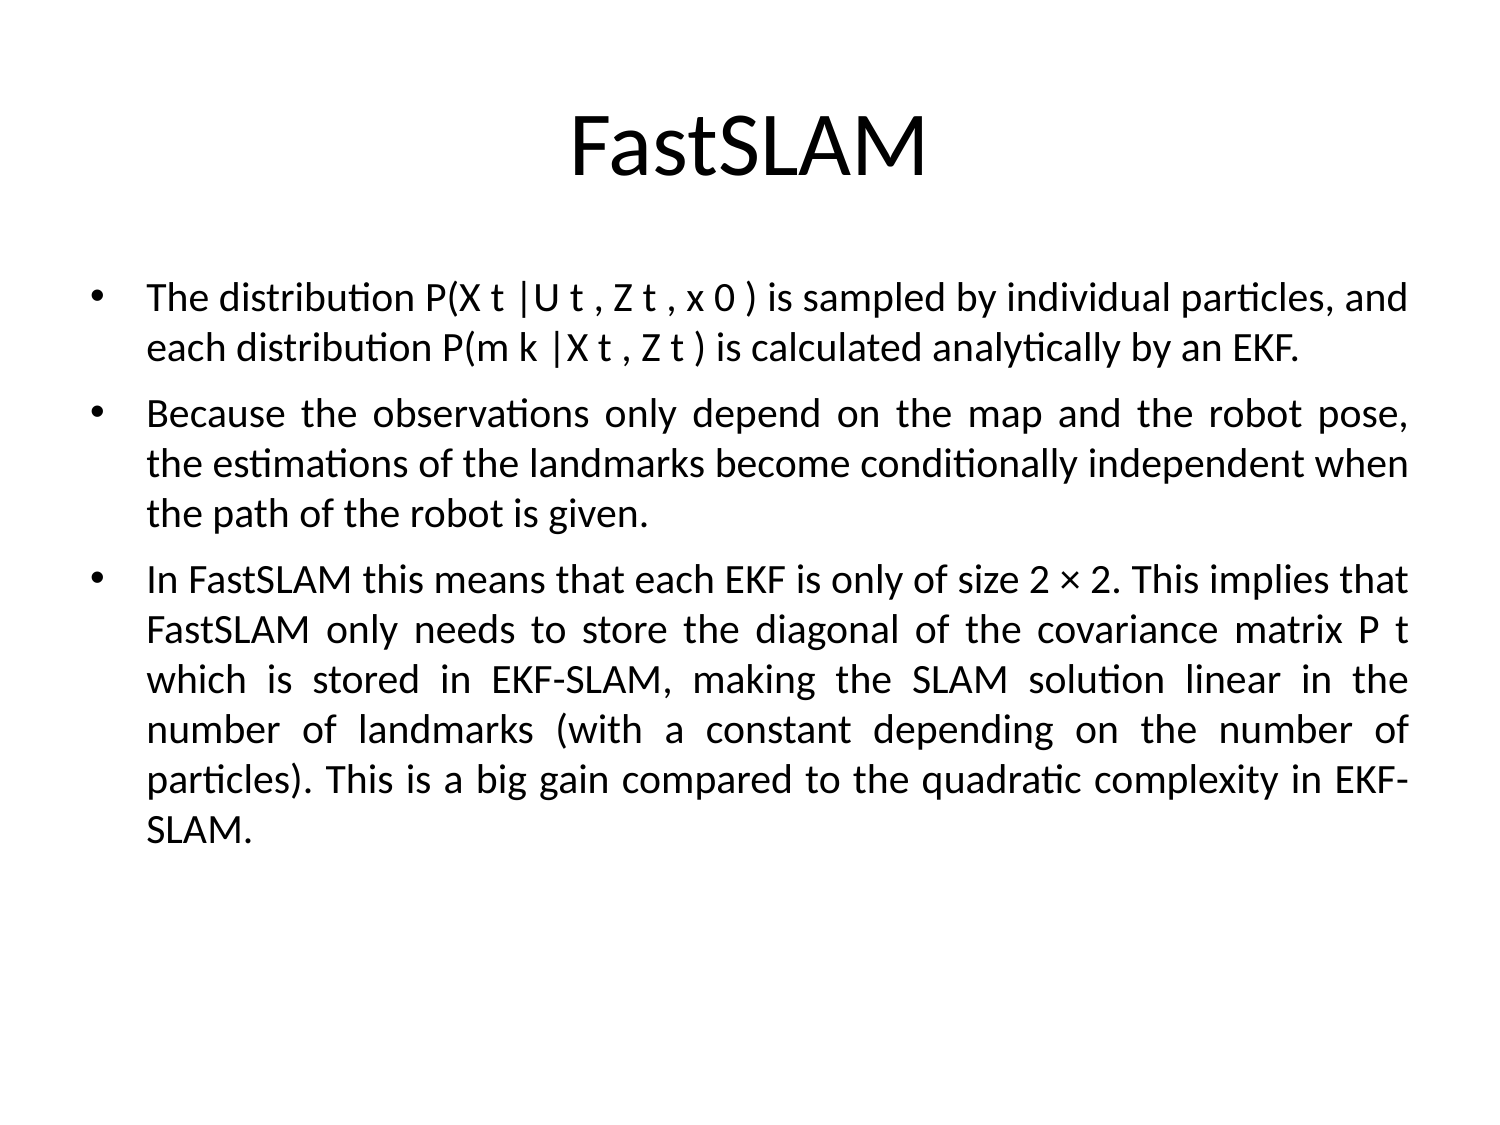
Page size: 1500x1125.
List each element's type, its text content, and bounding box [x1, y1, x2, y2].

list The distribution P(X t |U t , Z t , x 0 ) is sampled by individual particles, and each distribution P(m k |X t , Z t ) is calculated analytically by an EKF. Because the observations only depend on the map and the robot pose, the estimations of the landmarks become conditionally independent when the path of the robot is given. In FastSLAM this means that each EKF is only of size 2 × 2. This implies that FastSLAM only needs to store the diagonal of the covariance matrix P t which is stored in EKF-SLAM, making the SLAM solution linear in the number of landmarks (with a constant depending on the number of particles). This is a big gain compared to the quadratic complexity in EKF-SLAM. [75, 262, 1425, 1005]
title FastSLAM [75, 45, 1425, 233]
